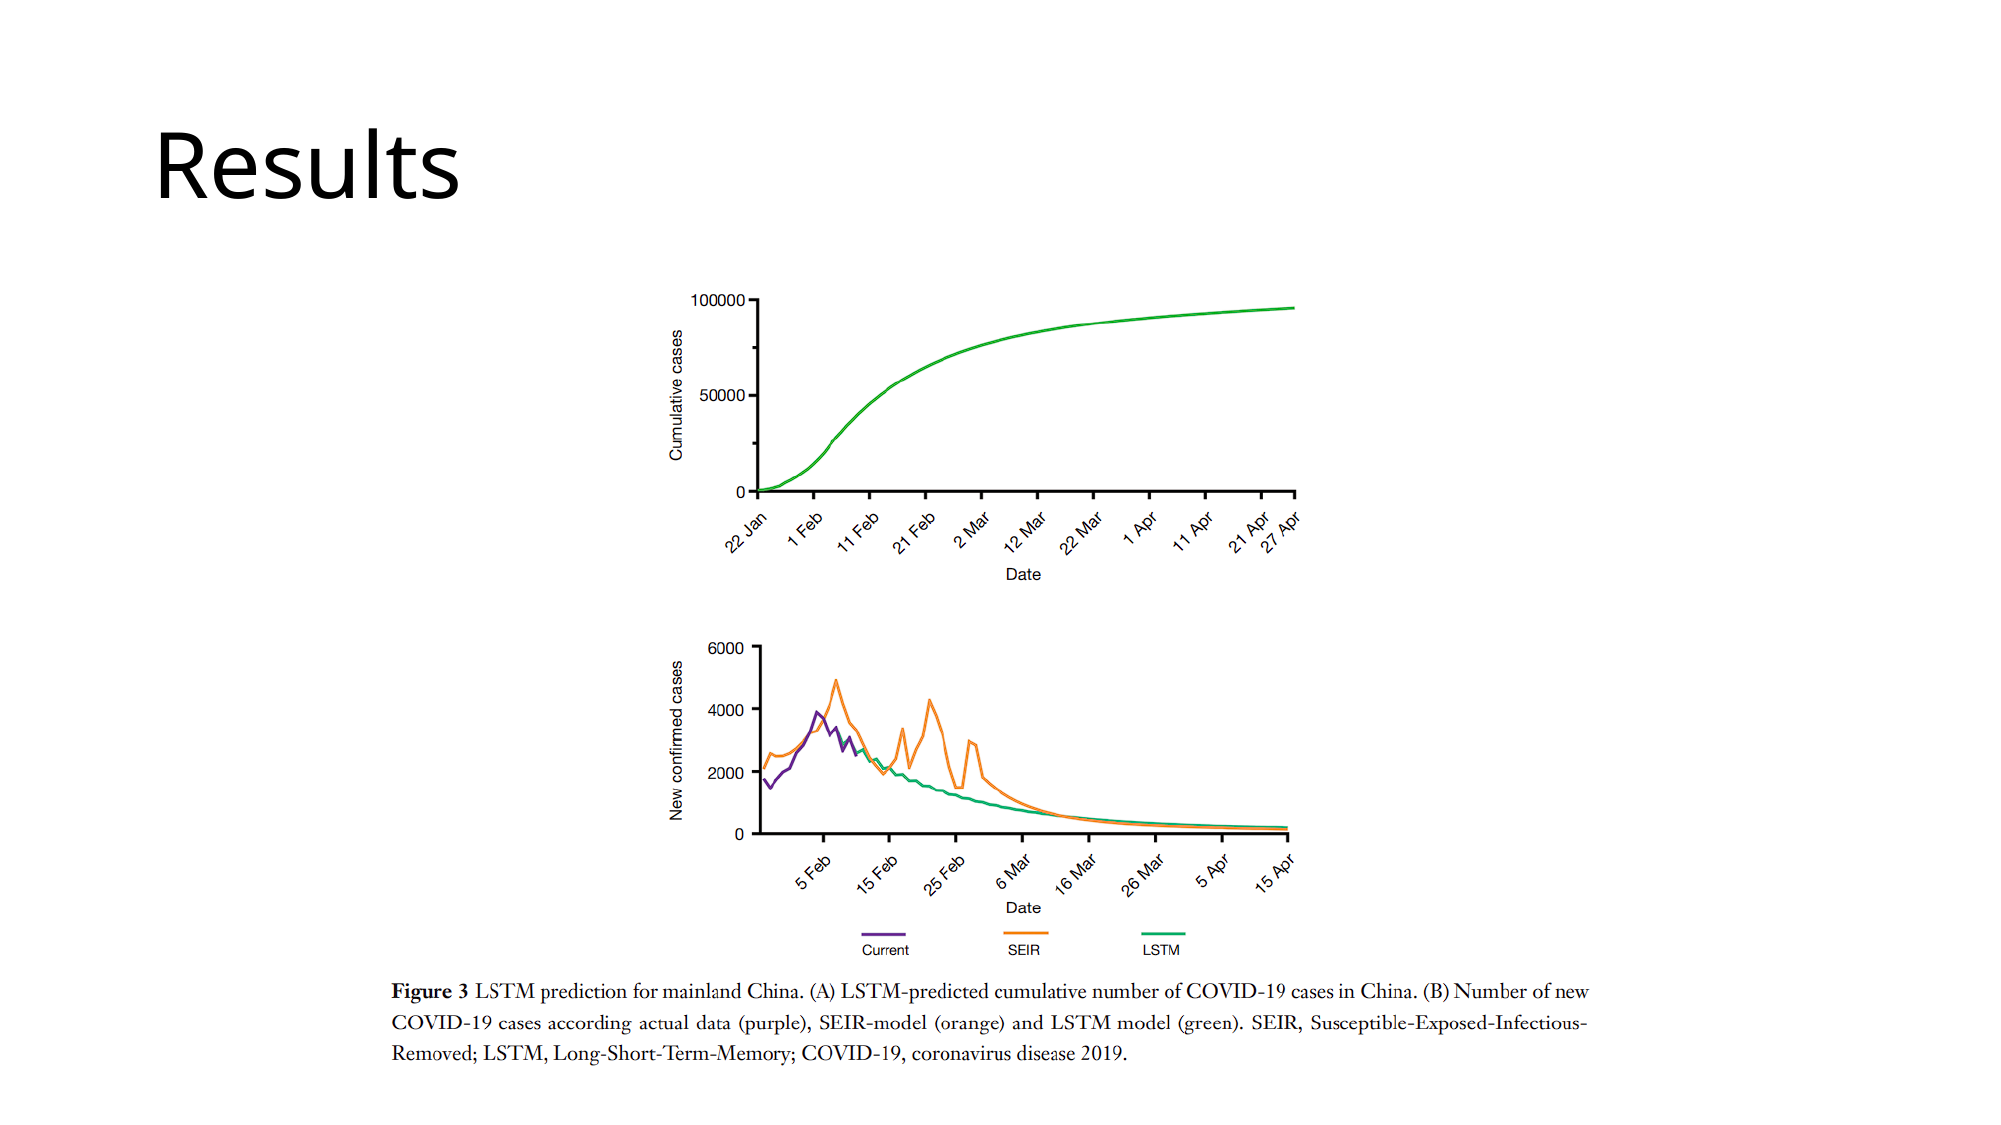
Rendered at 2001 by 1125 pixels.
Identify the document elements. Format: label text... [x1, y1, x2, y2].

title Results [137, 59, 1863, 278]
picture [378, 265, 1622, 1081]
